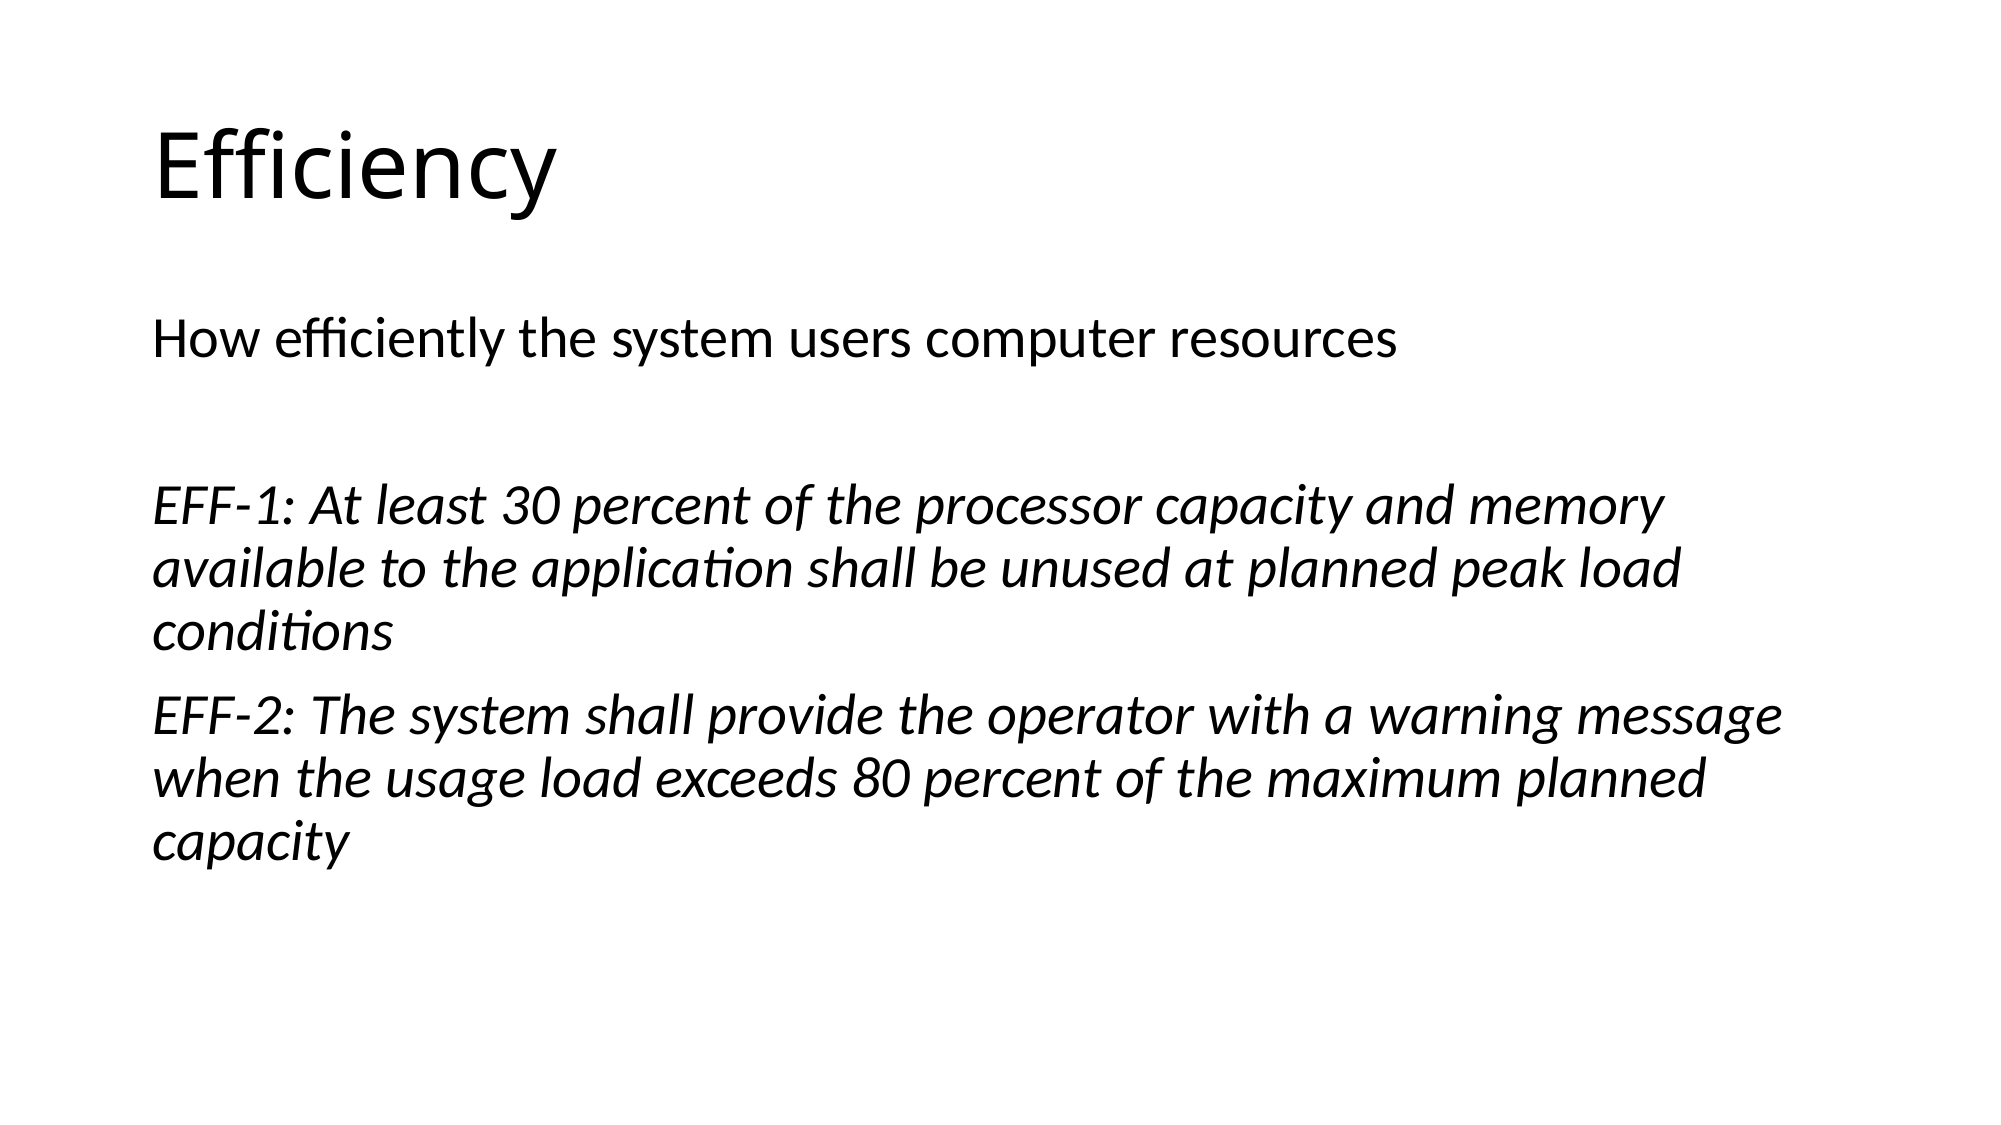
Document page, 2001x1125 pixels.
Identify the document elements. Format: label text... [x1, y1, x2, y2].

list How efficiently the system users computer resources EFF-1: At least 30 percent of the processor capacity and memory available to the application shall be unused at planned peak load conditions EFF-2: The system shall provide the operator with a warning message when the usage load exceeds 80 percent of the maximum planned capacity [137, 299, 1863, 1014]
title Efficiency [137, 59, 1863, 278]
